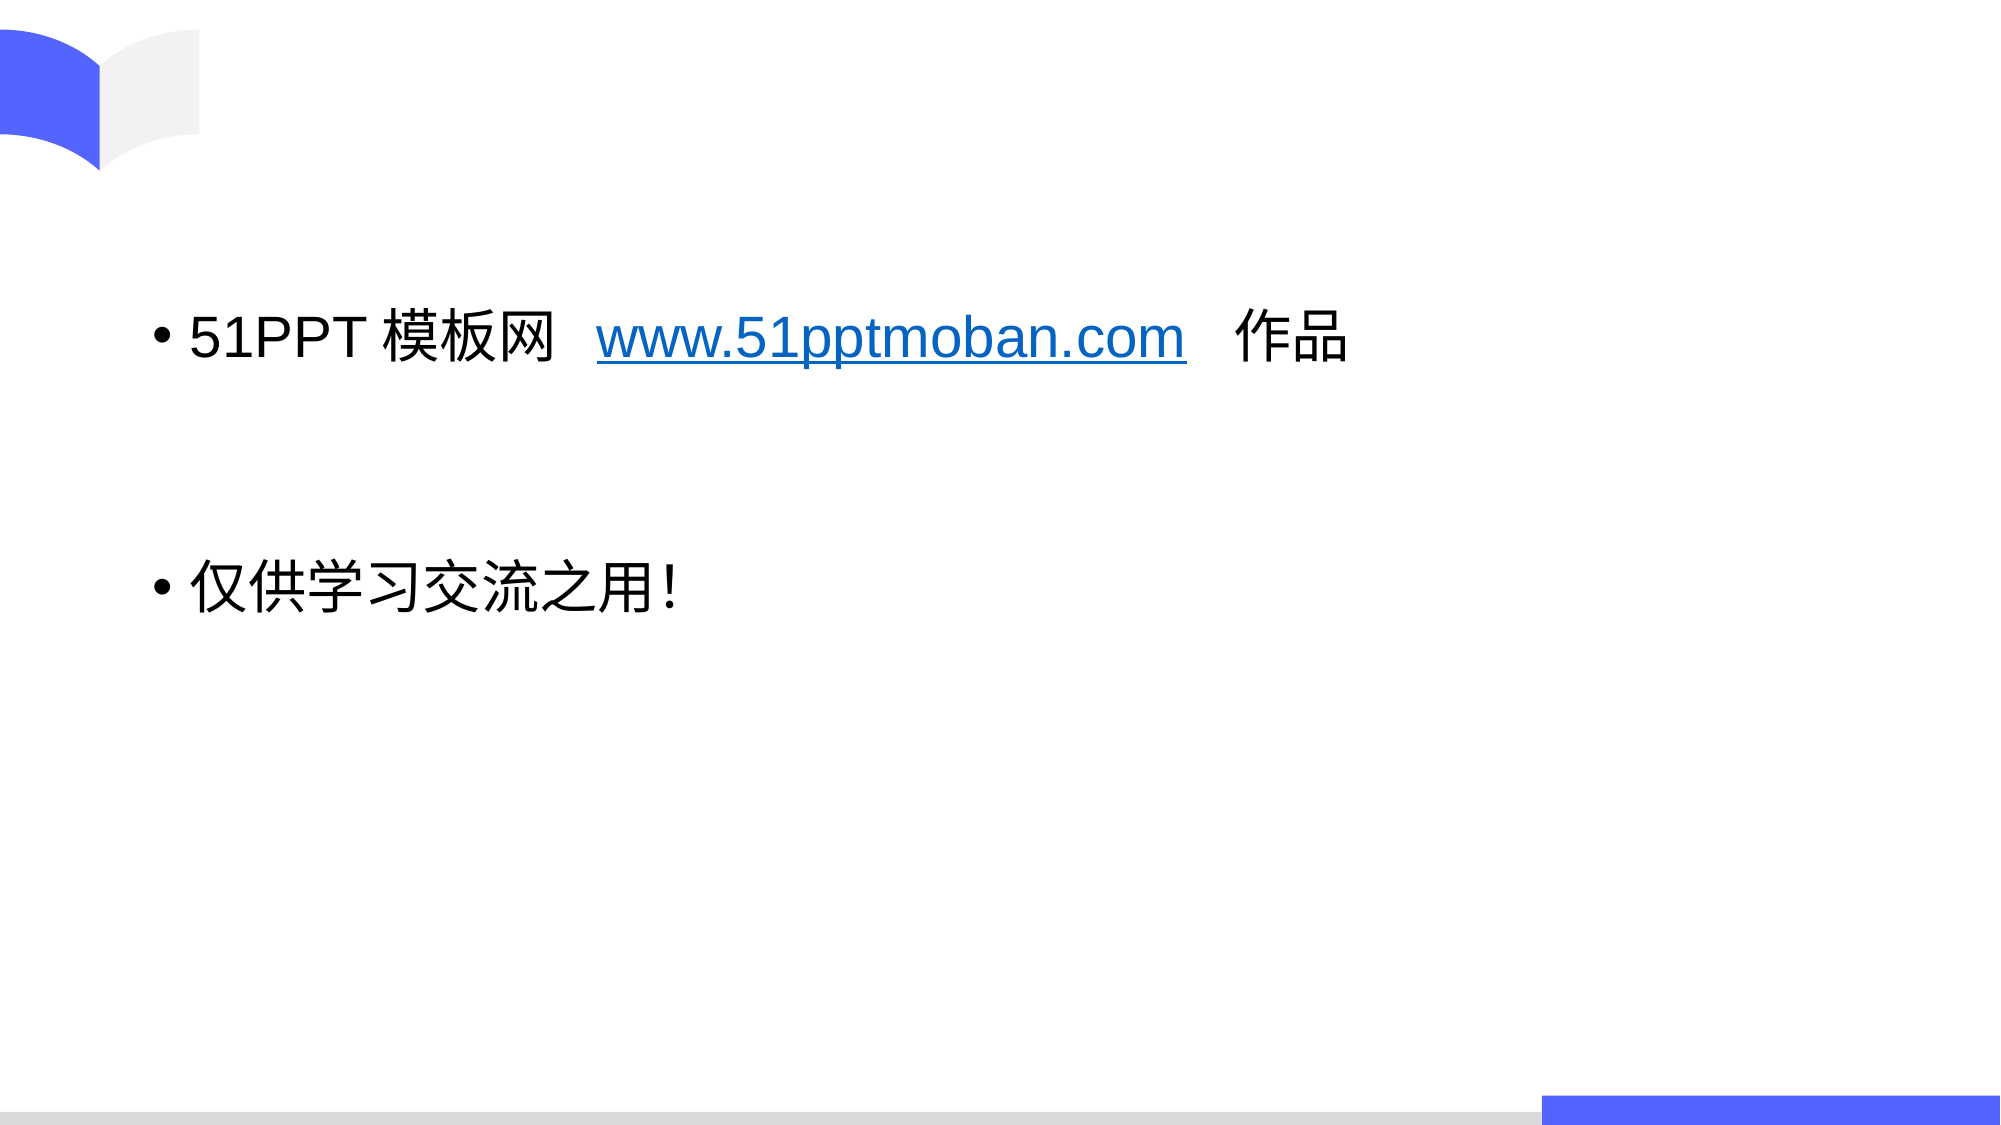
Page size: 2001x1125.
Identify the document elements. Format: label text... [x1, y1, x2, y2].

list 51PPT模板网 www.51pptmoban.com 作品 仅供学习交流之用！ [137, 299, 1863, 1014]
